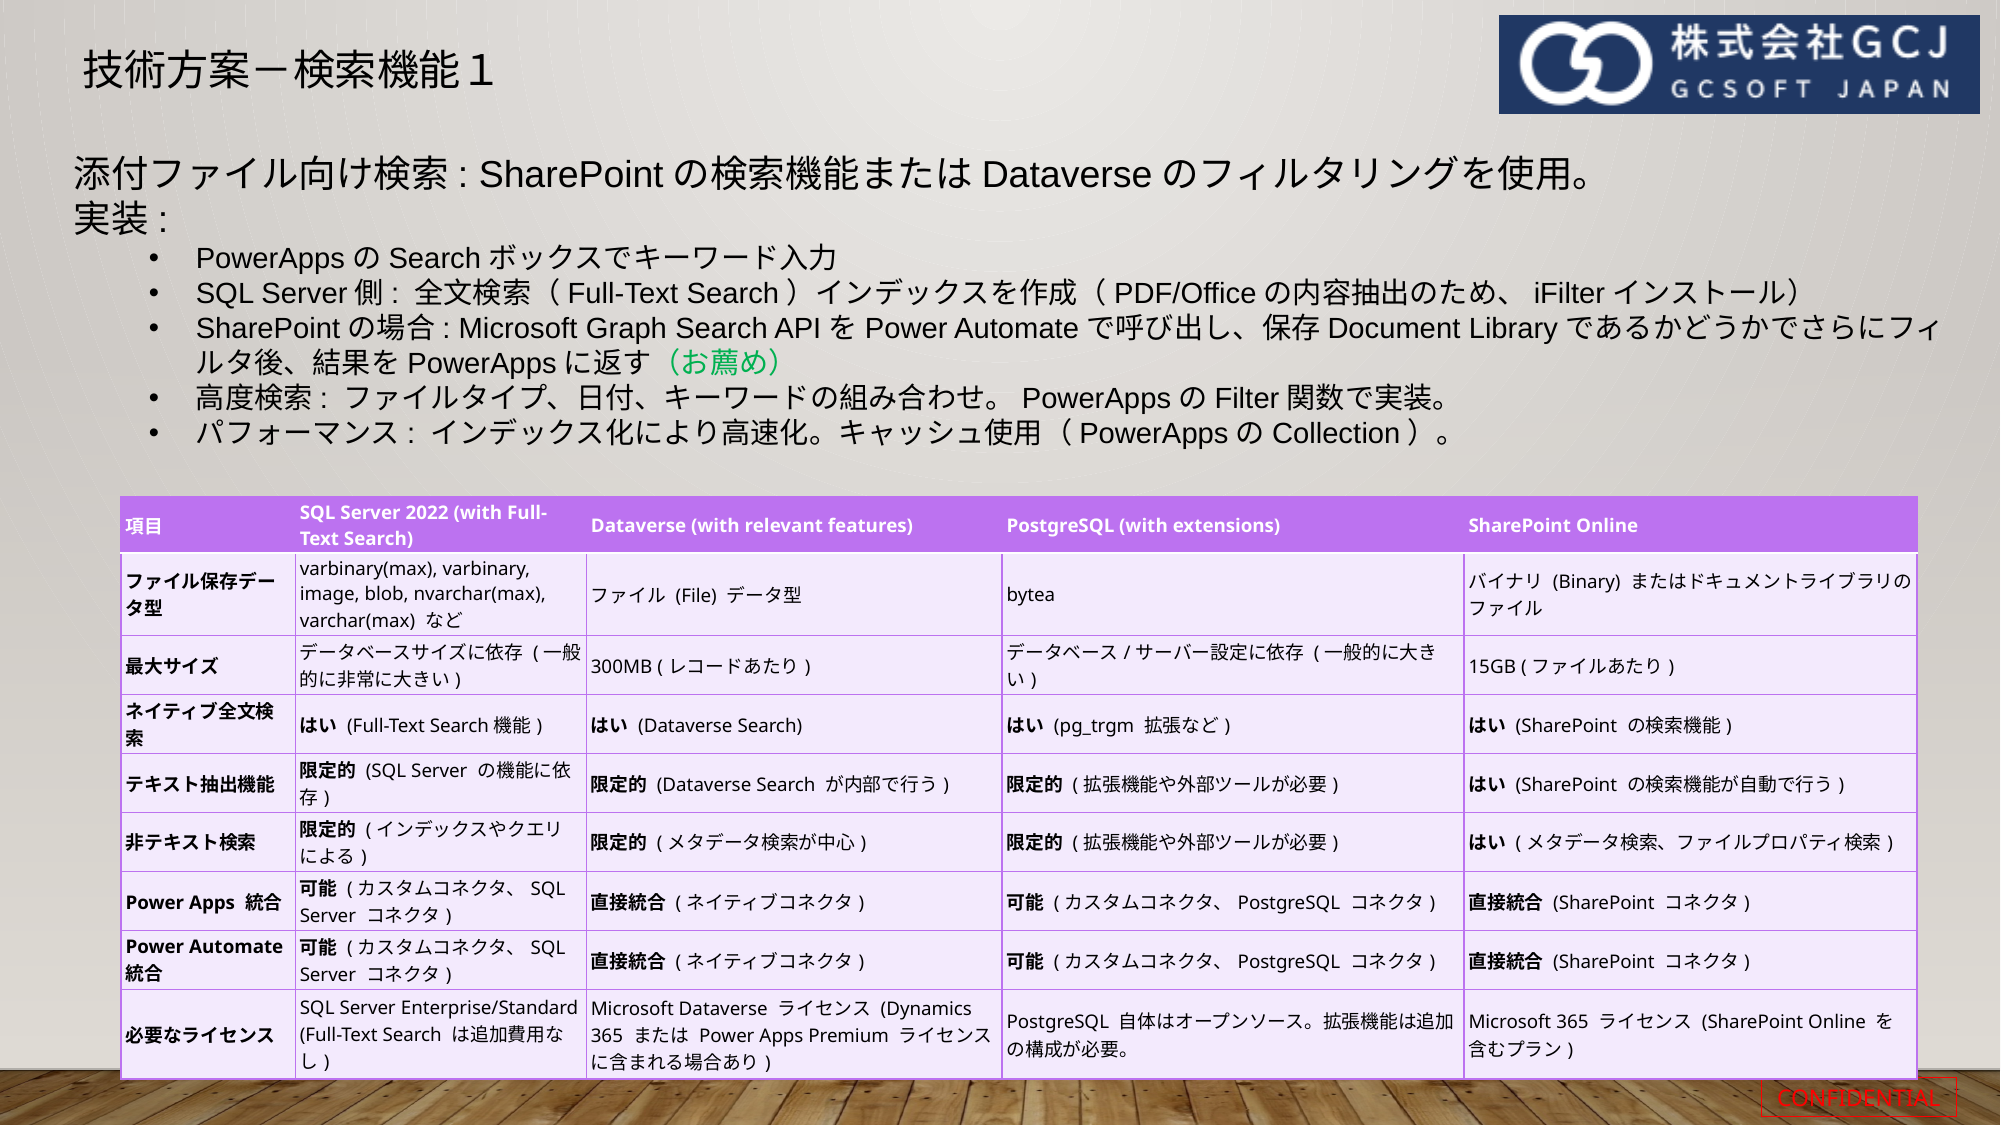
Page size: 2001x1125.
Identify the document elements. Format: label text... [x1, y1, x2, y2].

table_cell 300MB (レコードあたり) [587, 636, 1001, 694]
table_cell 直接統合 (SharePoint コネクタ) [1465, 872, 1916, 930]
table_cell 最大サイズ [122, 636, 295, 694]
table_cell はい (SharePoint の検索機能) [1465, 695, 1916, 753]
table_header Dataverse (with relevant features) [587, 498, 1001, 552]
table_cell はい (Dataverse Search) [587, 695, 1001, 753]
table_cell Power Apps 統合 [122, 872, 295, 930]
title 技術方案－検索機能１ [67, 41, 1598, 143]
table_cell 可能 (カスタムコネクタ、SQL Server コネクタ) [296, 931, 586, 989]
picture [1762, 1078, 1956, 1116]
table_cell はい (SharePoint の検索機能が自動で行う) [1465, 754, 1916, 812]
table_cell 限定的 (Dataverse Search が内部で行う) [587, 754, 1001, 812]
table_cell ファイル保存データ型 [122, 554, 295, 635]
table_cell 15GB (ファイルあたり) [1465, 636, 1916, 694]
table_cell bytea [1003, 554, 1463, 635]
table_cell 限定的 (インデックスやクエリによる) [296, 813, 586, 871]
table_cell 直接統合 (SharePoint コネクタ) [1465, 931, 1916, 989]
table_cell データベースサイズに依存 (一般的に非常に大きい) [296, 636, 586, 694]
table_cell バイナリ (Binary) またはドキュメントライブラリのファイル [1465, 554, 1916, 635]
table_cell 必要なライセンス [122, 990, 295, 1078]
table_cell はい (メタデータ検索、ファイルプロパティ検索) [1465, 813, 1916, 871]
table_header PostgreSQL (with extensions) [1003, 498, 1463, 552]
table_cell SQL Server Enterprise/Standard (Full-Text Search は追加費用なし) [296, 990, 586, 1078]
table_cell はい (Full-Text Search機能) [296, 695, 586, 753]
table_cell 直接統合 (ネイティブコネクタ) [587, 931, 1001, 989]
table_header SQL Server 2022 (with Full-Text Search) [296, 498, 586, 552]
picture [0, 1070, 2000, 1125]
table_cell Microsoft Dataverse ライセンス (Dynamics 365 または Power Apps Premium ライセンスに含まれる場合あり) [587, 990, 1001, 1078]
table_cell データベース/サーバー設定に依存 (一般的に大きい) [1003, 636, 1463, 694]
table_cell 非テキスト検索 [122, 813, 295, 871]
table_cell 限定的 (メタデータ検索が中心) [587, 813, 1001, 871]
table_cell Power Automate 統合 [122, 931, 295, 989]
table_cell 直接統合 (ネイティブコネクタ) [587, 872, 1001, 930]
table_cell 限定的 (拡張機能や外部ツールが必要) [1003, 813, 1463, 871]
table_cell 可能 (カスタムコネクタ、PostgreSQL コネクタ) [1003, 872, 1463, 930]
table_cell ネイティブ全文検索 [122, 695, 295, 753]
table_cell varbinary(max), varbinary, image, blob, nvarchar(max), varchar(max) など [296, 554, 586, 635]
text_box 添付ファイル向け検索: SharePointの検索機能またはDataverseのフィルタリングを使用。 実装: PowerAppsのSearchボックスでキーワード入力 SQL Server側: 全文検索（Full-Text Search）インデックスを作成（PDF/Officeの内容抽出のため、iFilterインストール） SharePointの場合: Microsoft Graph Search APIをPower Automateで呼び出し、保存Document Libraryであるかどうかでさらにフィルタ後、結果をPowerAppsに返す（お薦め） 高度検索: ファイルタイプ、日付、キーワードの組み合わせ。PowerAppsのFilter関数で実装。 パフォーマンス: インデックス化により高速化。キャッシュ使用（PowerAppsのCollection）。 [67, 143, 1953, 1031]
table_cell PostgreSQL 自体はオープンソース。拡張機能は追加の構成が必要。 [1003, 990, 1463, 1078]
table_cell 可能 (カスタムコネクタ、PostgreSQL コネクタ) [1003, 931, 1463, 989]
table_cell ファイル (File) データ型 [587, 554, 1001, 635]
table_cell 可能 (カスタムコネクタ、SQL Server コネクタ) [296, 872, 586, 930]
table_cell 限定的 (拡張機能や外部ツールが必要) [1003, 754, 1463, 812]
table_cell はい (pg_trgm 拡張など) [1003, 695, 1463, 753]
table_header SharePoint Online [1465, 498, 1916, 552]
picture [1499, 15, 1980, 114]
table_cell テキスト抽出機能 [122, 754, 295, 812]
table_header 項目 [122, 498, 295, 552]
table_cell Microsoft 365 ライセンス (SharePoint Online を含むプラン) [1465, 990, 1916, 1078]
table_cell 限定的 (SQL Server の機能に依存) [296, 754, 586, 812]
